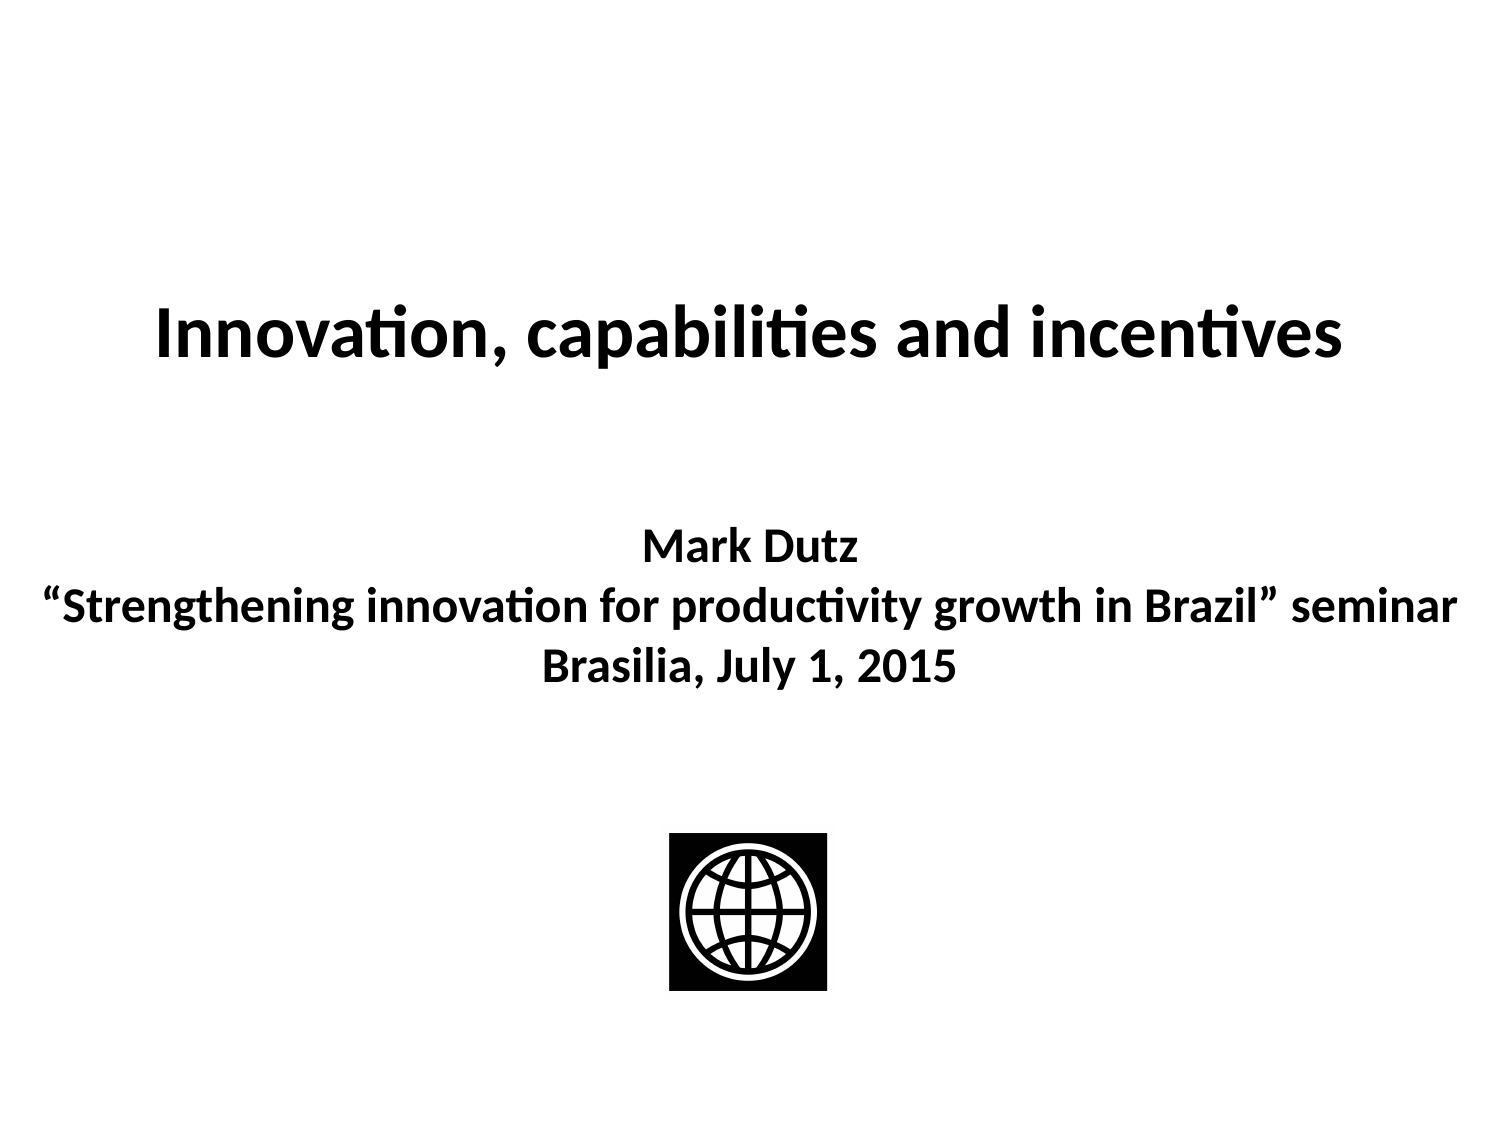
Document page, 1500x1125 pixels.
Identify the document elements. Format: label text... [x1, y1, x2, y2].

picture [662, 824, 834, 1000]
title Innovation, capabilities and incentives Mark Dutz “Strengthening innovation for productivity growth in Brazil” seminar Brasilia, July 1, 2015 [0, 62, 1500, 913]
